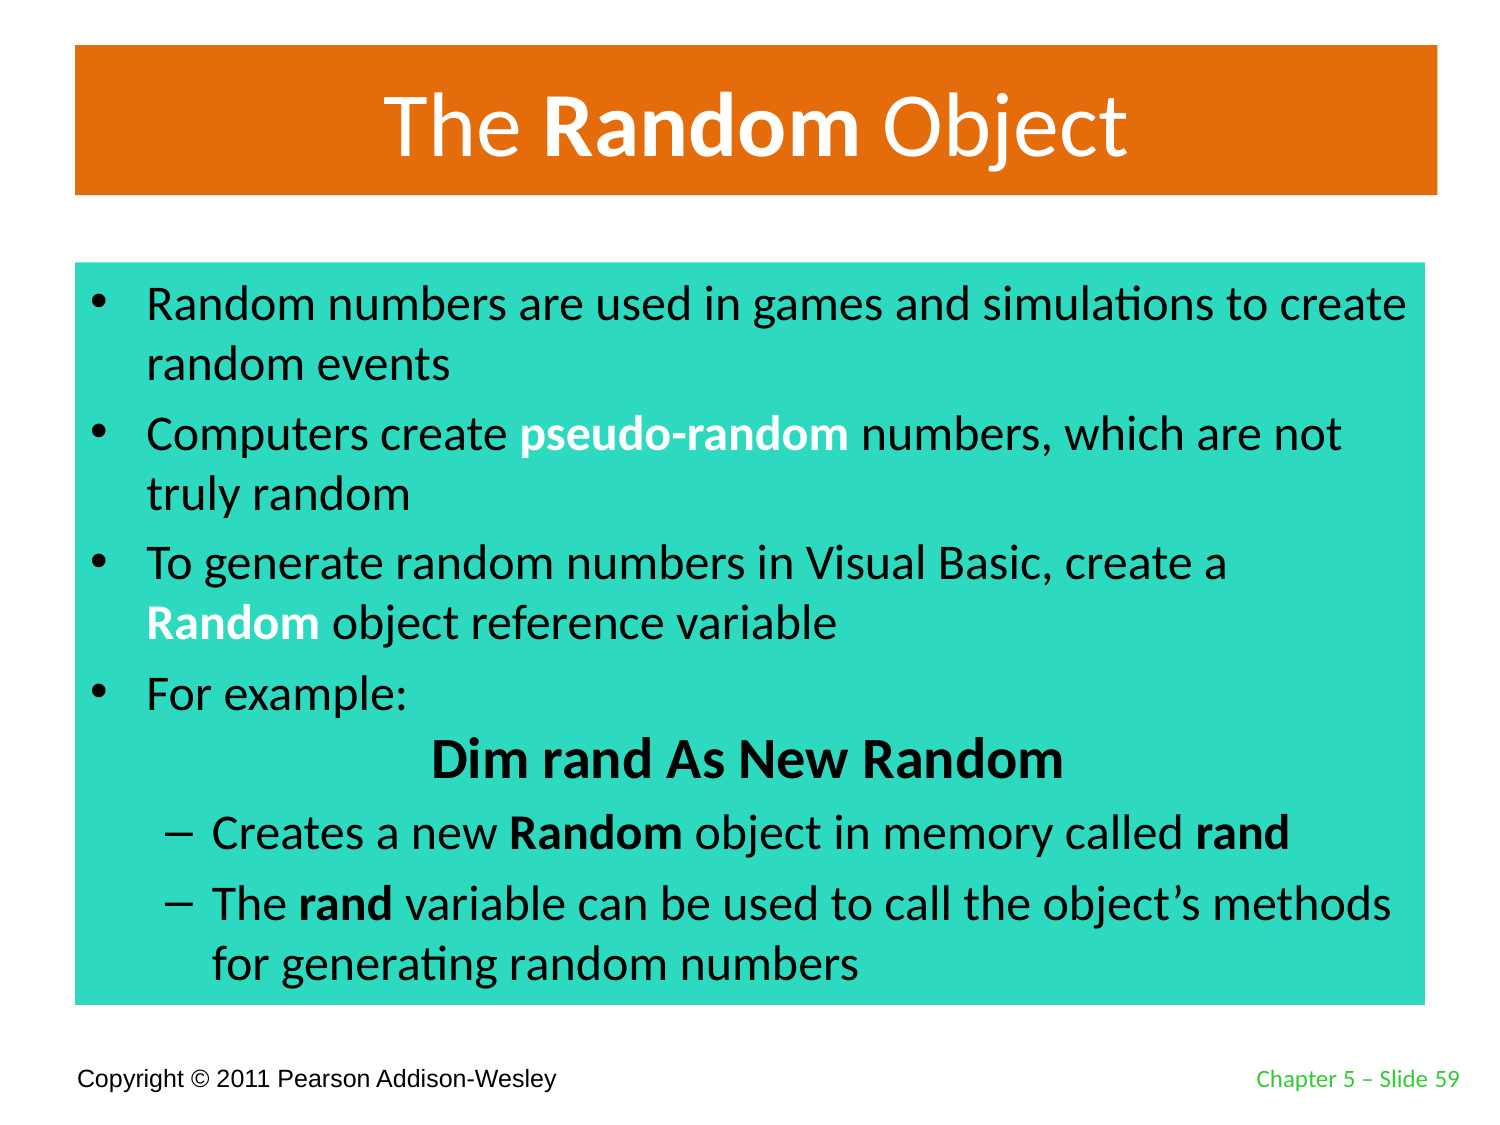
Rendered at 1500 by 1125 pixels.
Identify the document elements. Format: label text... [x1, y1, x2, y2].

title The Random Object [75, 45, 1438, 196]
list Random numbers are used in games and simulations to create random events Computers create pseudo-random numbers, which are not truly random To generate random numbers in Visual Basic, create a Random object reference variable For example: Creates a new Random object in memory called rand The rand variable can be used to call the object’s methods for generating random numbers [75, 262, 1425, 1005]
text_box Dim rand As New Random [416, 712, 1081, 798]
slide_number Chapter 5 – Slide 59 [1162, 1024, 1476, 1101]
